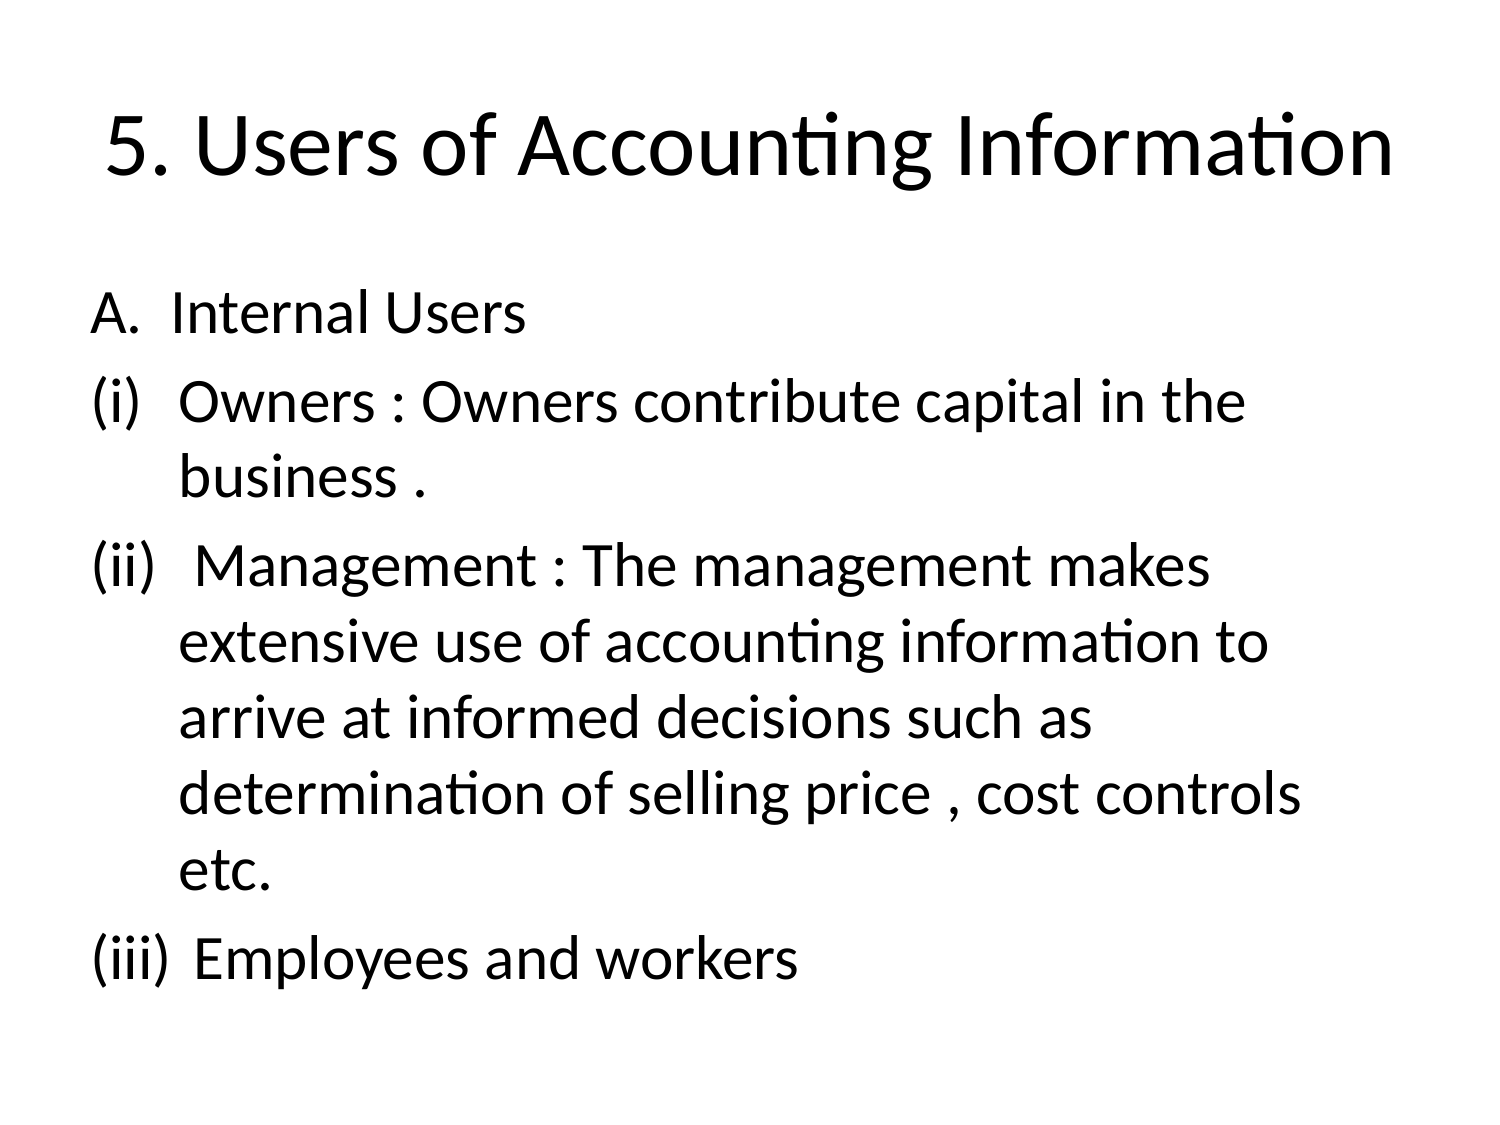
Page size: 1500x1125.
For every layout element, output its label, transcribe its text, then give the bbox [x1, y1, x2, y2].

title 5. Users of Accounting Information [75, 45, 1425, 233]
list Internal Users Owners : Owners contribute capital in the business . Management : The management makes extensive use of accounting information to arrive at informed decisions such as determination of selling price , cost controls etc. Employees and workers [75, 262, 1425, 1005]
